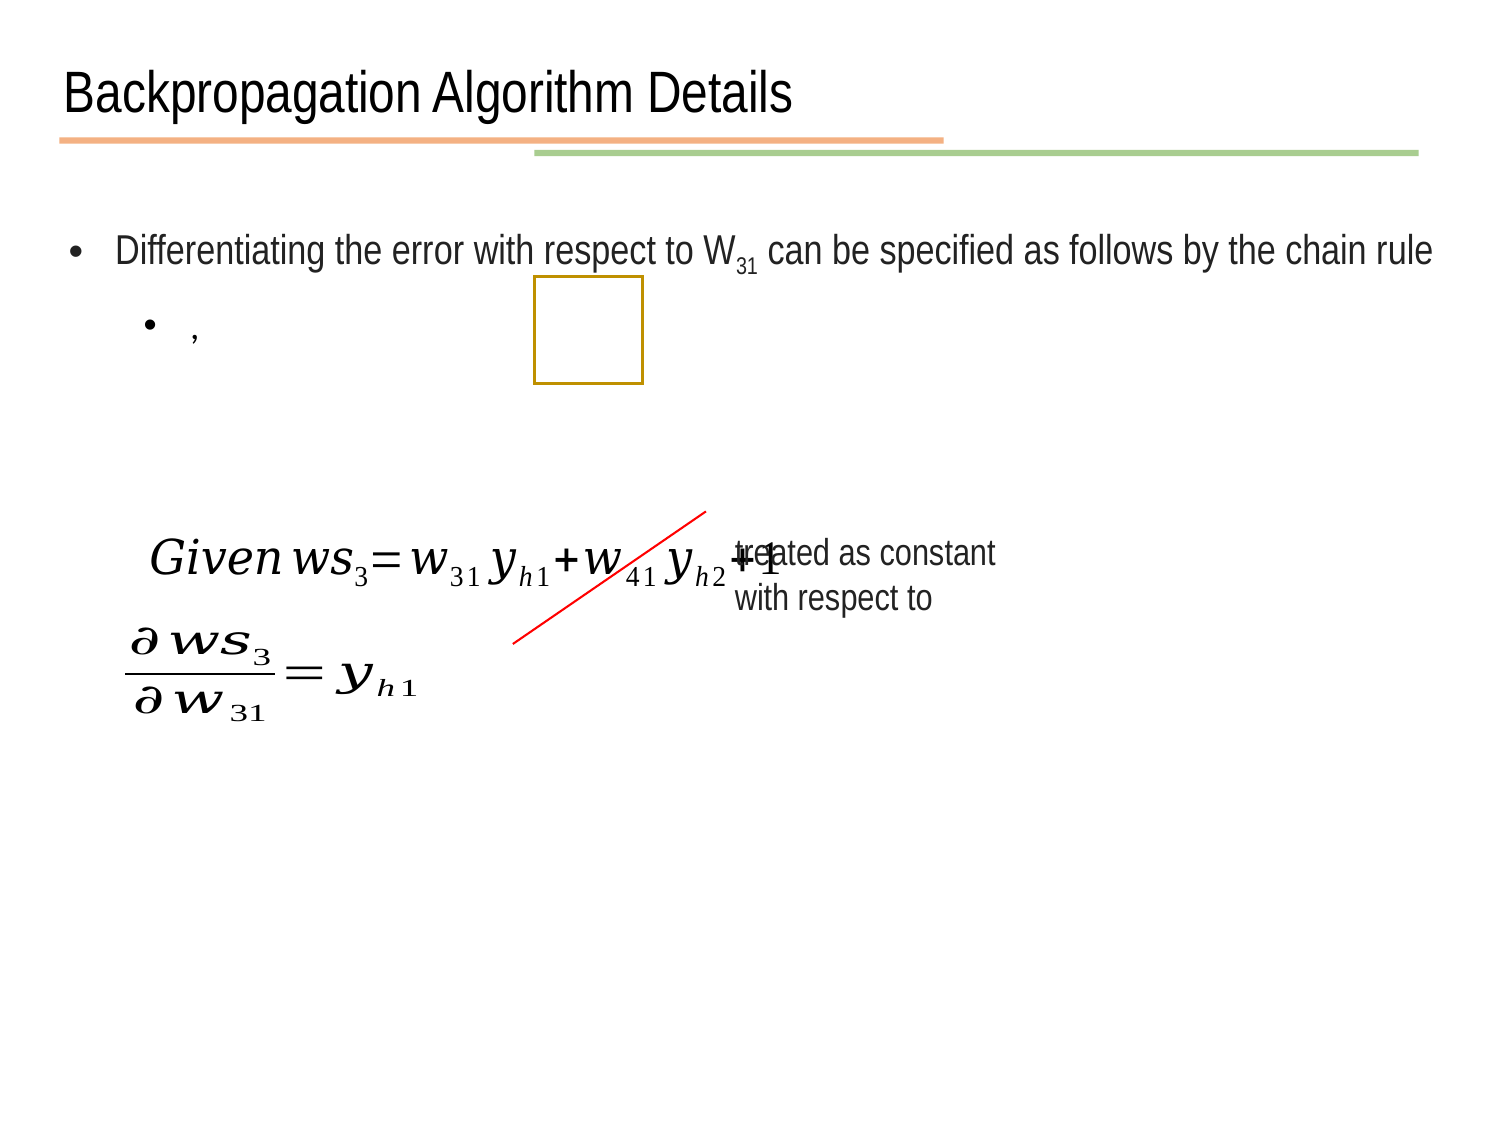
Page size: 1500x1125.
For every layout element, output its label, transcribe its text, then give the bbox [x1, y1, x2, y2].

text_box Backpropagation Algorithm Details [49, 11, 1451, 132]
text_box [512, 511, 706, 644]
text_box [533, 275, 644, 384]
